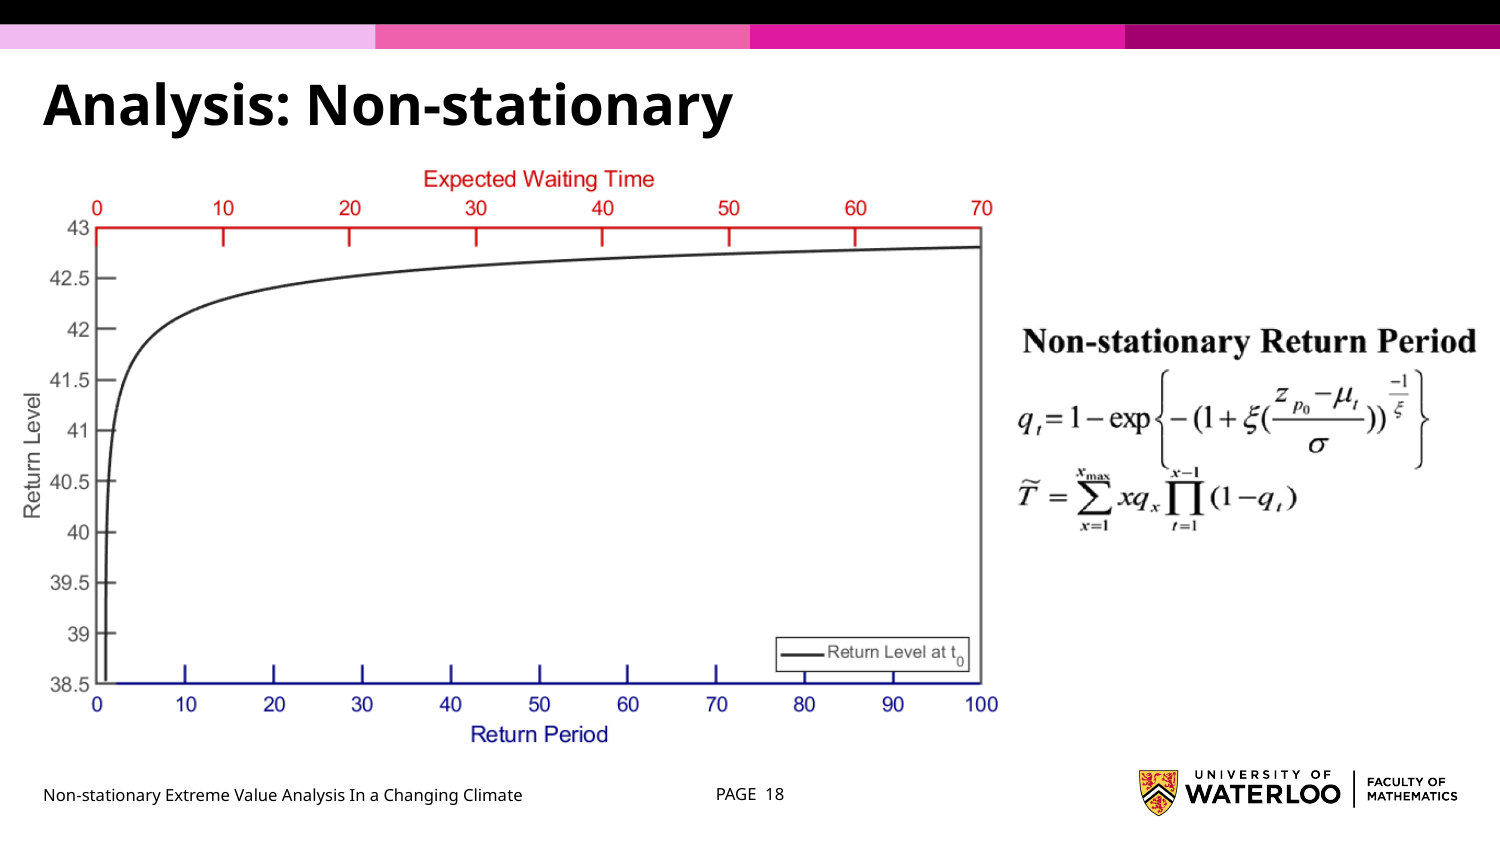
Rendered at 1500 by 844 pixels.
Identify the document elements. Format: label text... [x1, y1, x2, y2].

slide_number PAGE ‹#› [687, 779, 813, 811]
picture [14, 163, 1500, 749]
footer Non-stationary Extreme Value Analysis In a Changing Climate [31, 779, 675, 811]
picture [1096, 737, 1500, 844]
title Analysis: Non-stationary [31, 53, 1456, 164]
